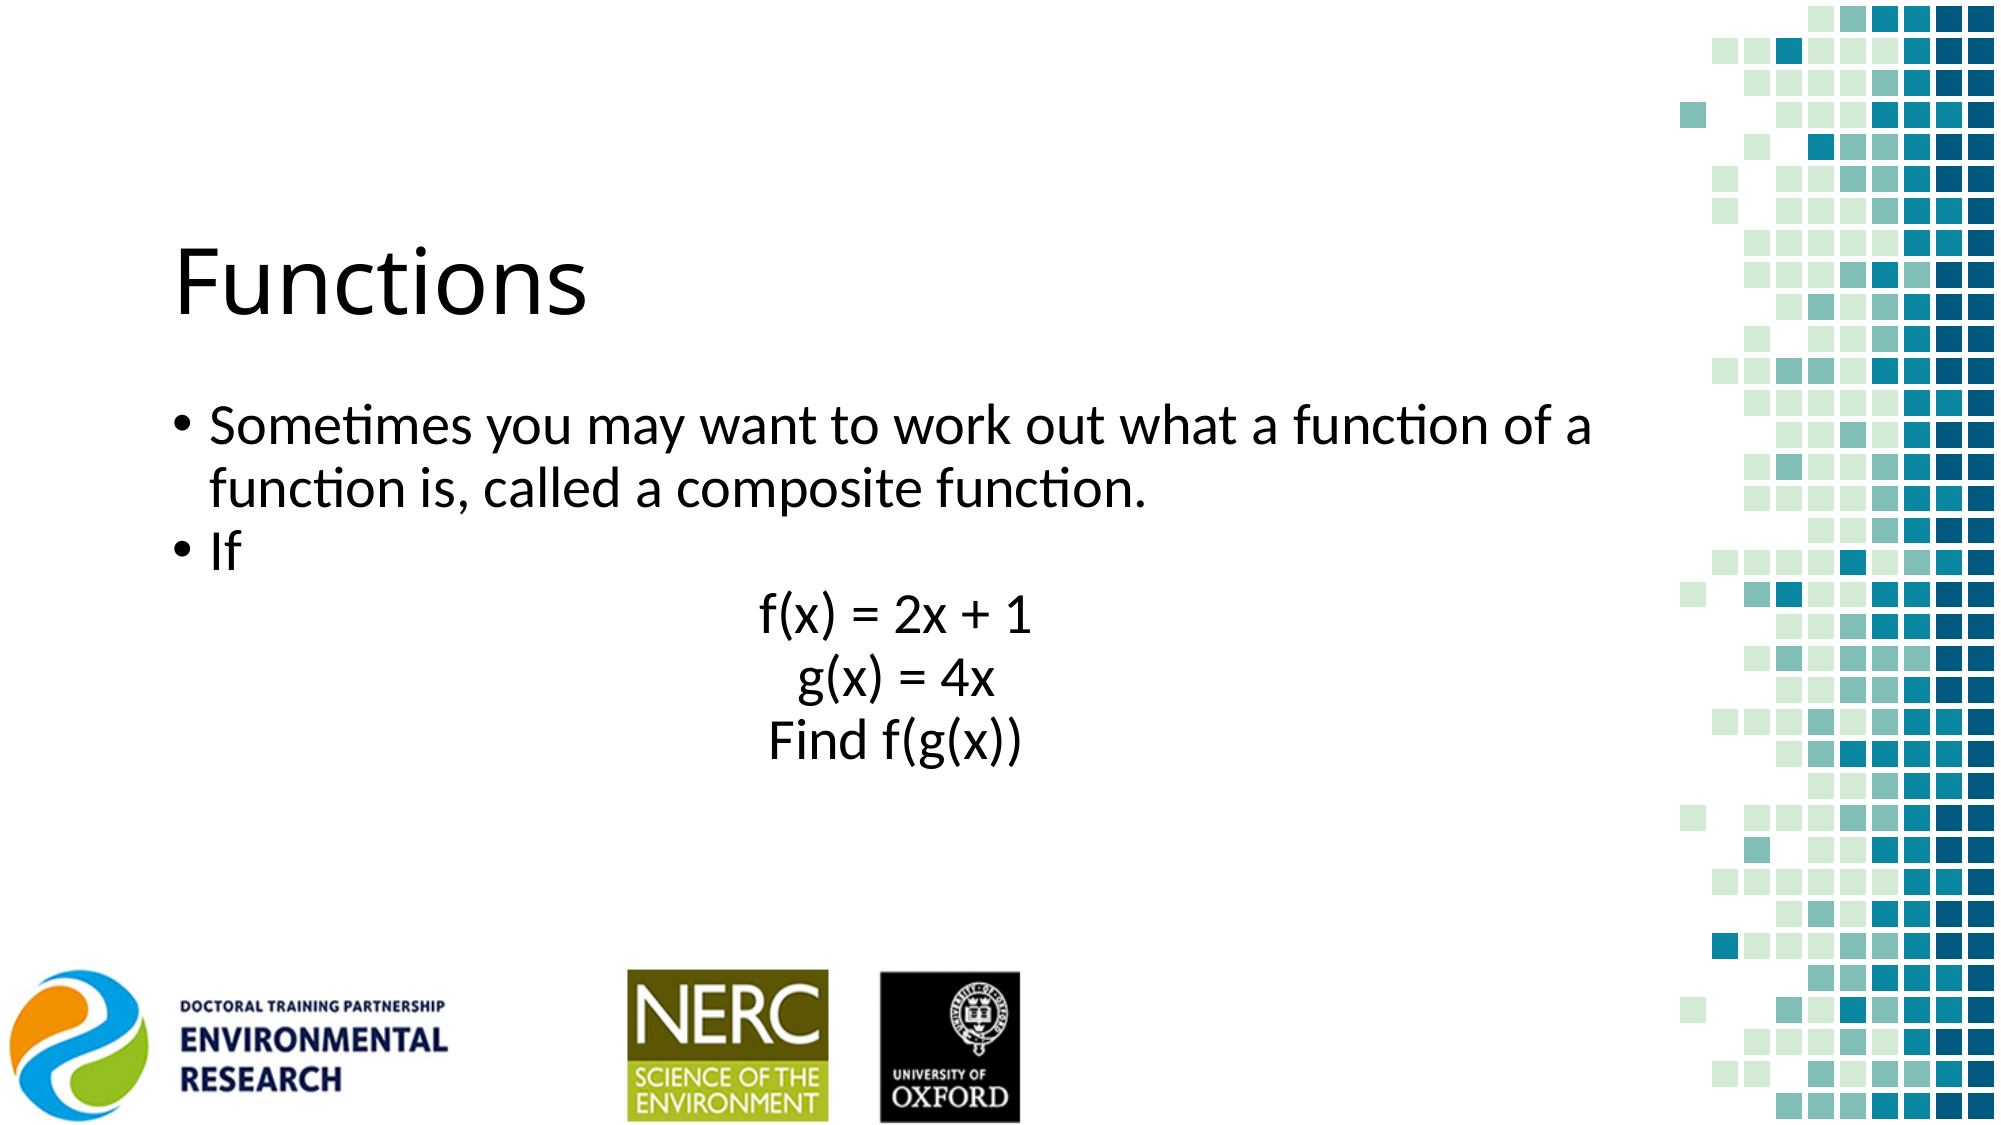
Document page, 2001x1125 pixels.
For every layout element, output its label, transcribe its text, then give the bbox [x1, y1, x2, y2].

title Functions [157, 161, 1636, 350]
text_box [0, 964, 1676, 1125]
list Sometimes you may want to work out what a function of a function is, called a composite function. If f(x) = 2x + 1 g(x) = 4x Find f(g(x)) [157, 379, 1636, 964]
